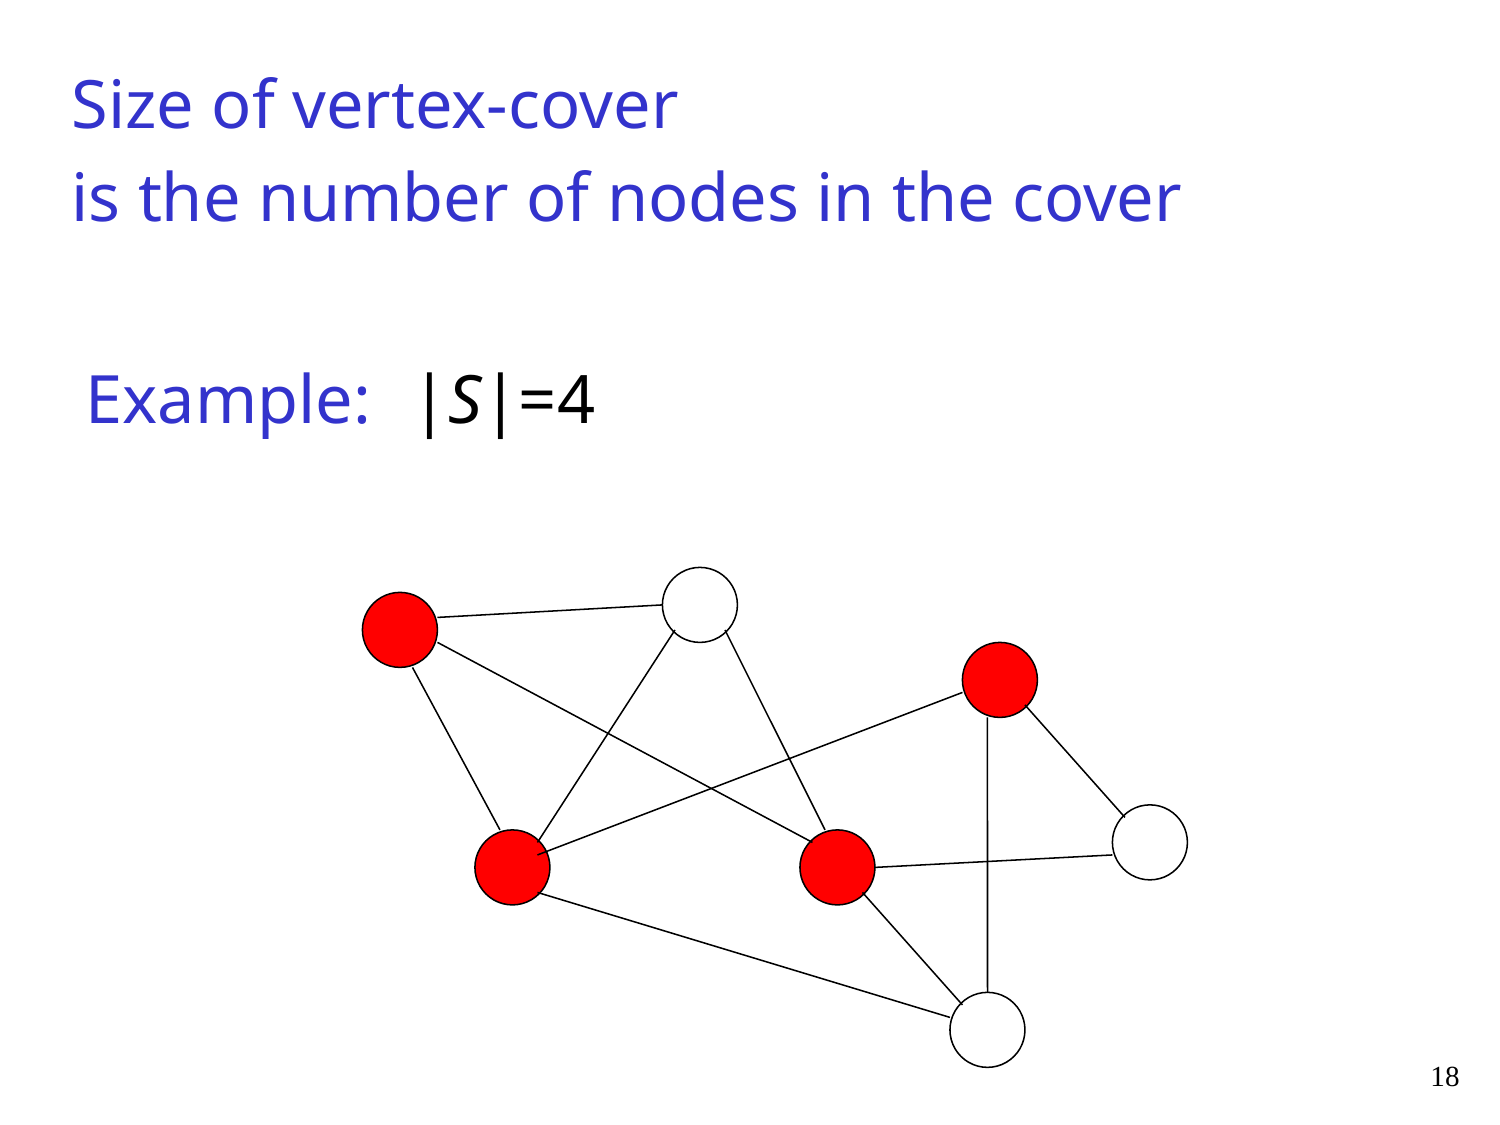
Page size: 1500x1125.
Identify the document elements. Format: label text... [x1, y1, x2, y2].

text_box [362, 592, 438, 668]
text_box [1112, 804, 1188, 880]
text_box [799, 829, 875, 905]
slide_number 18 [1162, 1049, 1476, 1101]
text_box [662, 567, 738, 643]
text_box [949, 992, 1025, 1068]
text_box |S|=4 [397, 349, 611, 445]
text_box [474, 829, 550, 905]
text_box Example: [70, 349, 387, 445]
text_box Size of vertex-cover is the number of nodes in the cover [56, 54, 1199, 243]
text_box [962, 642, 1038, 718]
